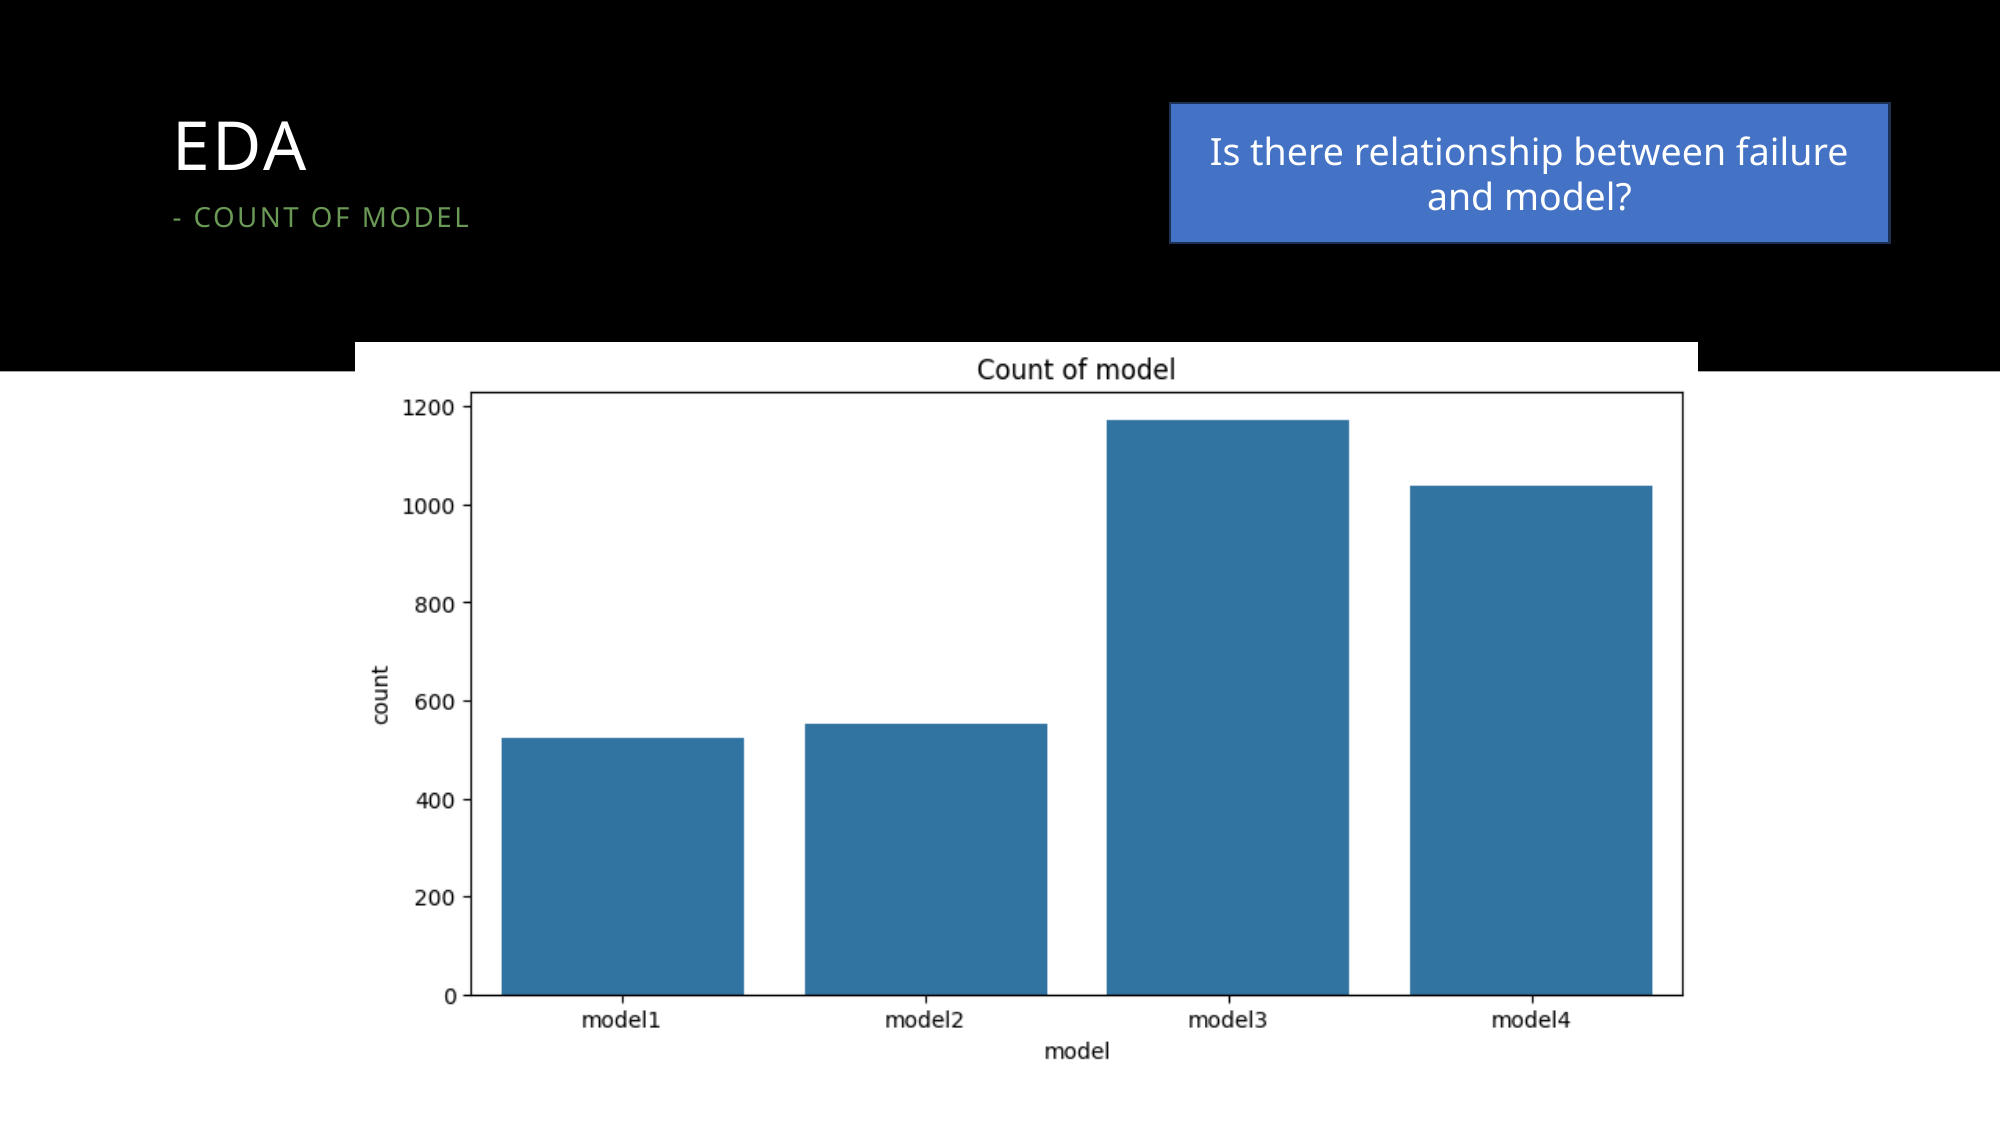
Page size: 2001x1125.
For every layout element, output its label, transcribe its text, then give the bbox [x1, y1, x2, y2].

text_box Is there relationship between failure and model? [1169, 102, 1891, 244]
picture [355, 342, 1698, 1078]
title EDA - count of model [157, 52, 1842, 332]
